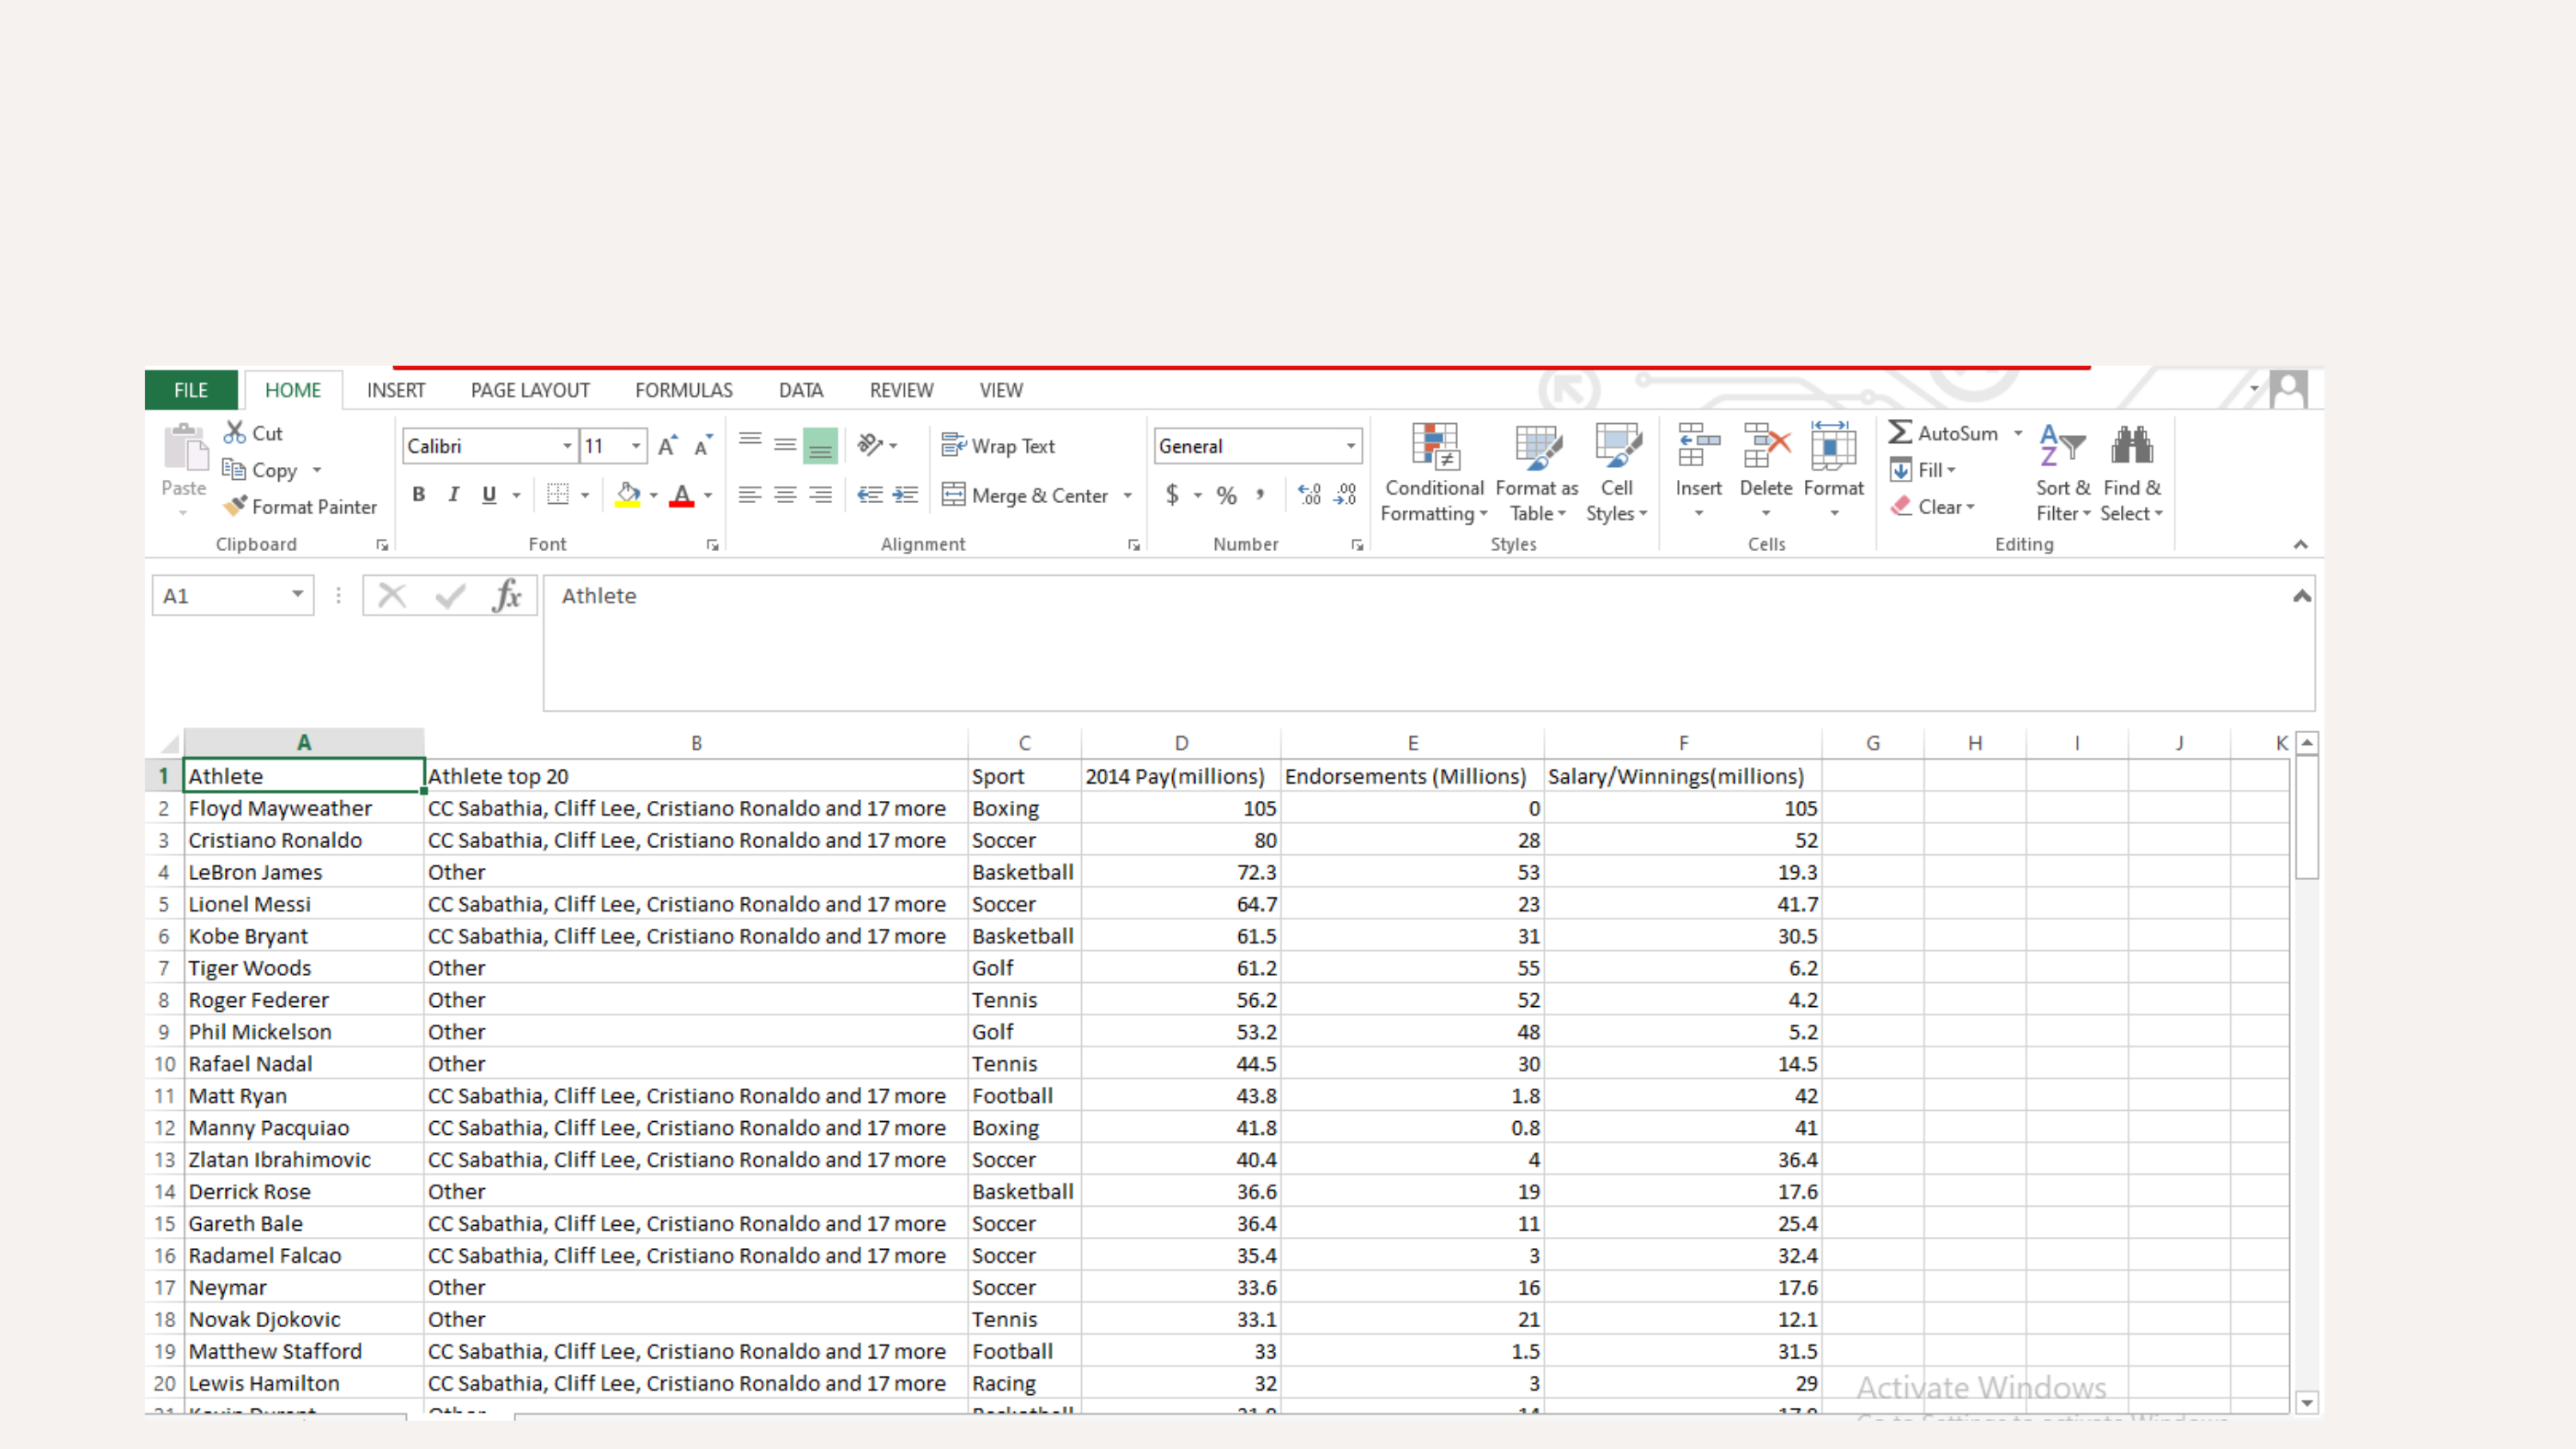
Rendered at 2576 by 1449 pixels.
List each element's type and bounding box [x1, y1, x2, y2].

picture [144, 365, 2324, 1421]
